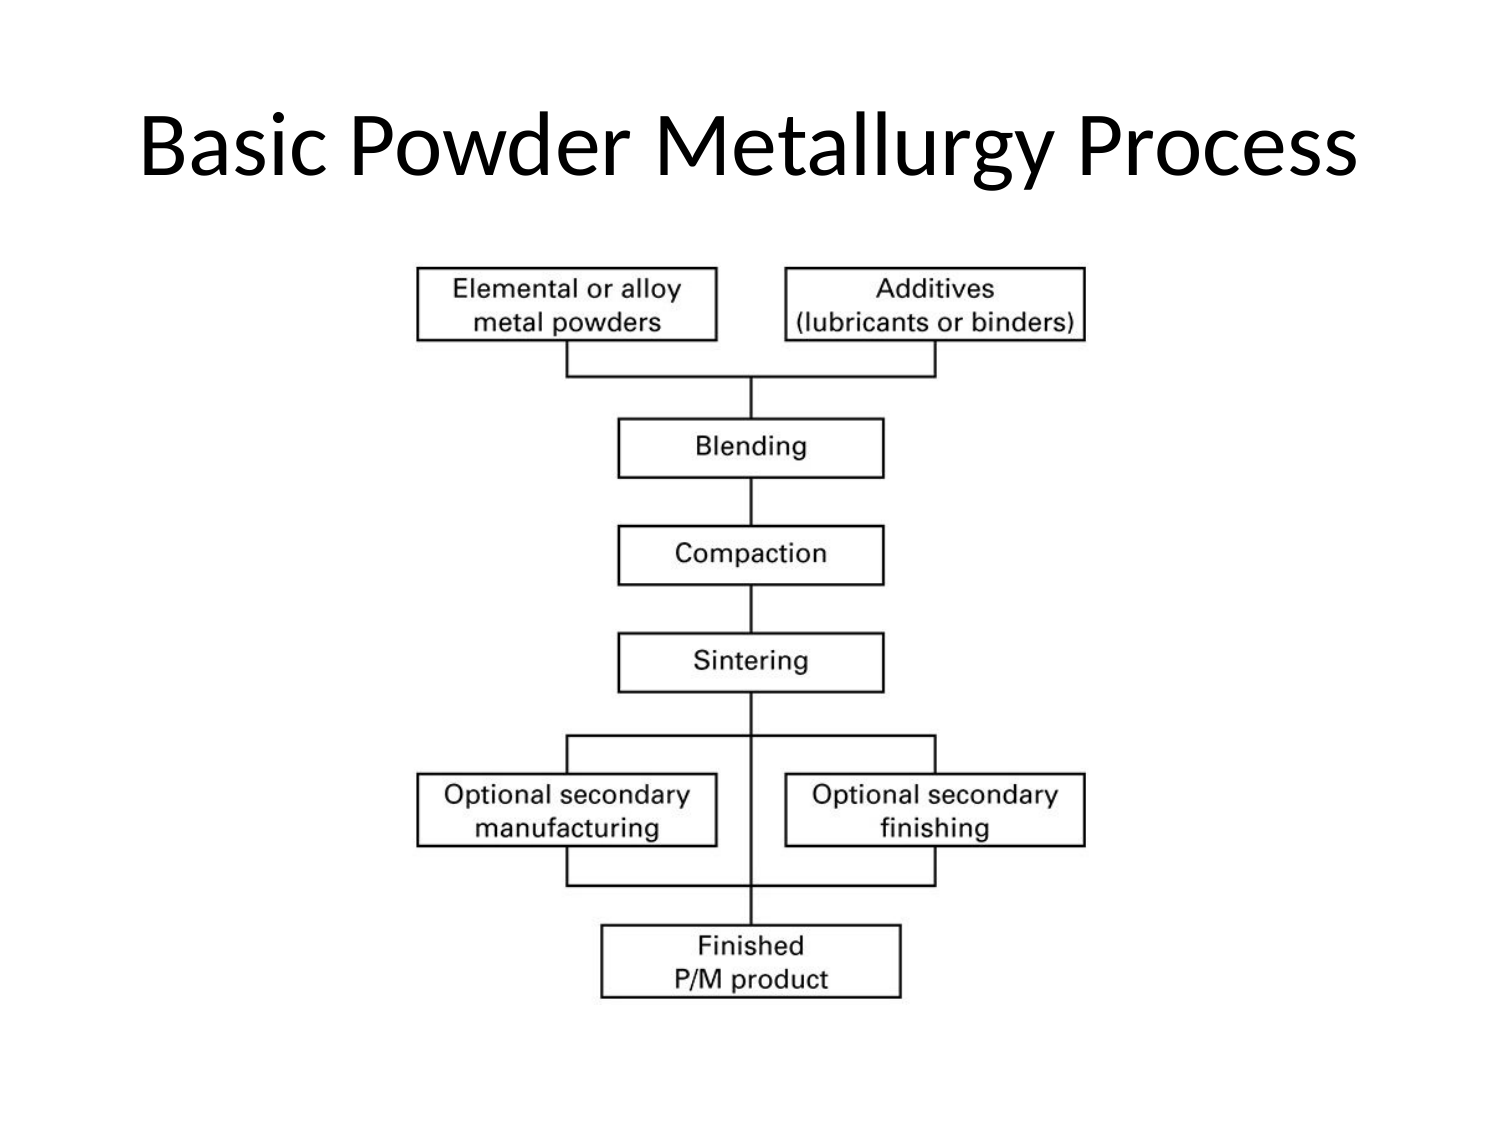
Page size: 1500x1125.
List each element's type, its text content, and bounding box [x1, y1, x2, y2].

title Basic Powder Metallurgy Process [75, 45, 1425, 233]
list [383, 262, 1117, 1006]
